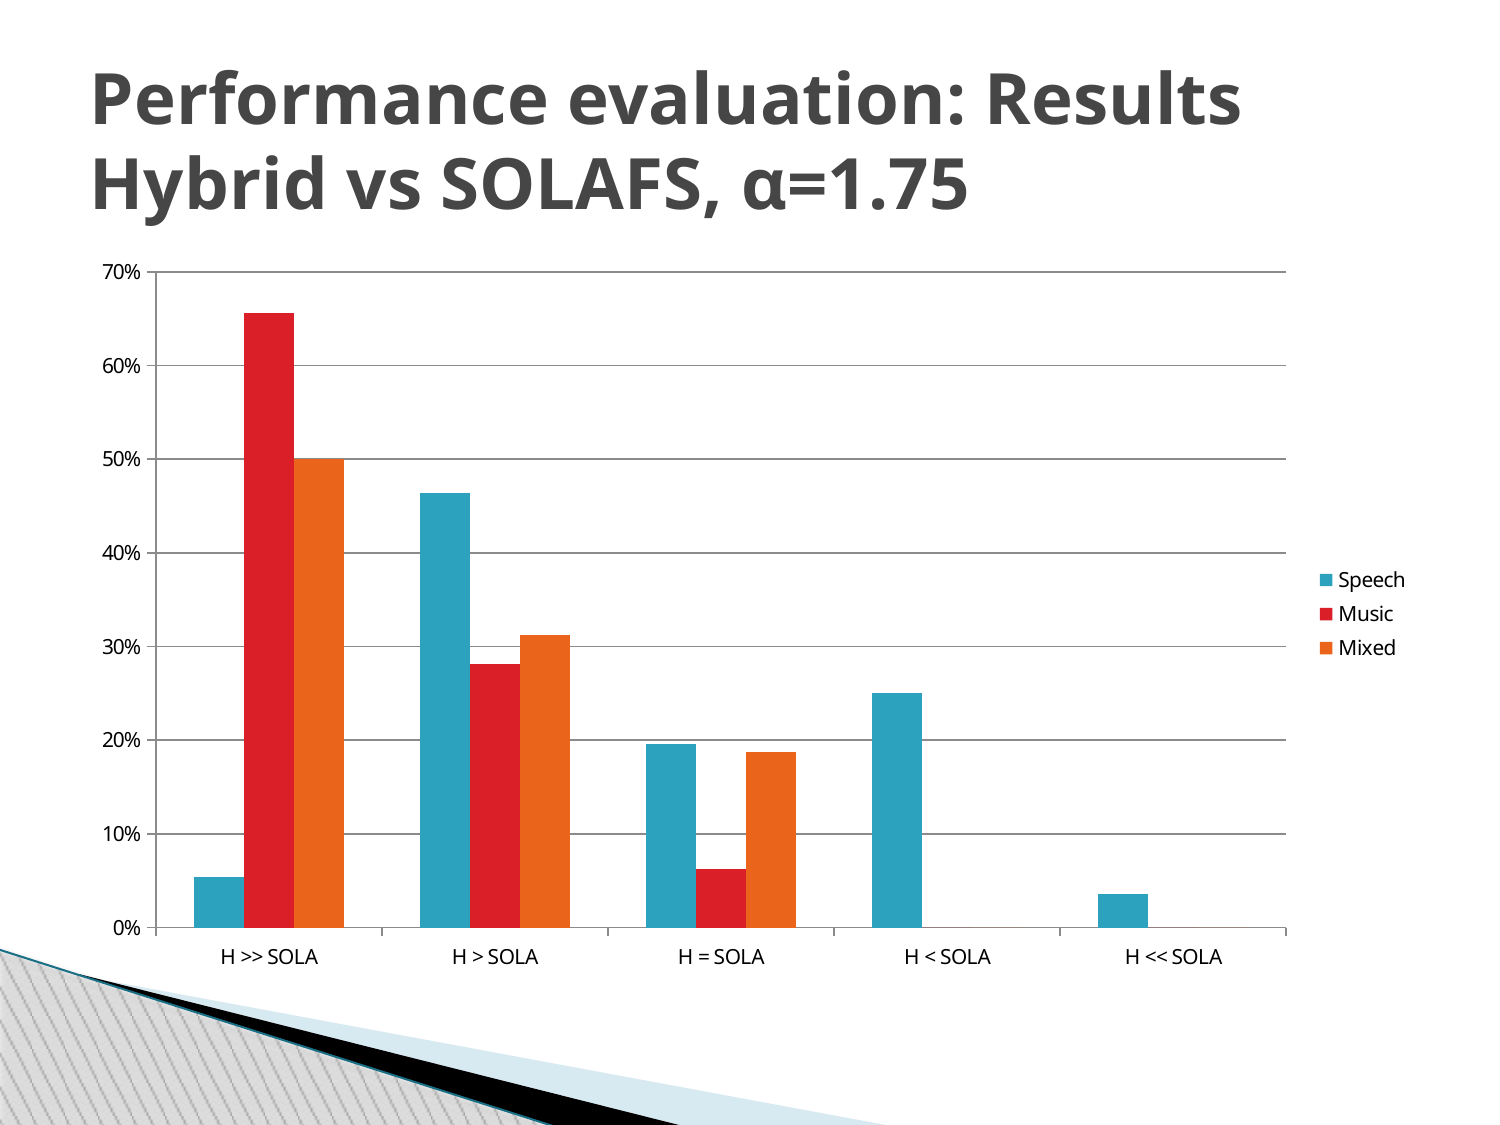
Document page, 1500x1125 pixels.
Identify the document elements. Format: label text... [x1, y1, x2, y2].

text_box Performance evaluation: Results Hybrid vs SOLAFS, α=1.75 [75, 45, 1425, 233]
chart [74, 242, 1426, 986]
